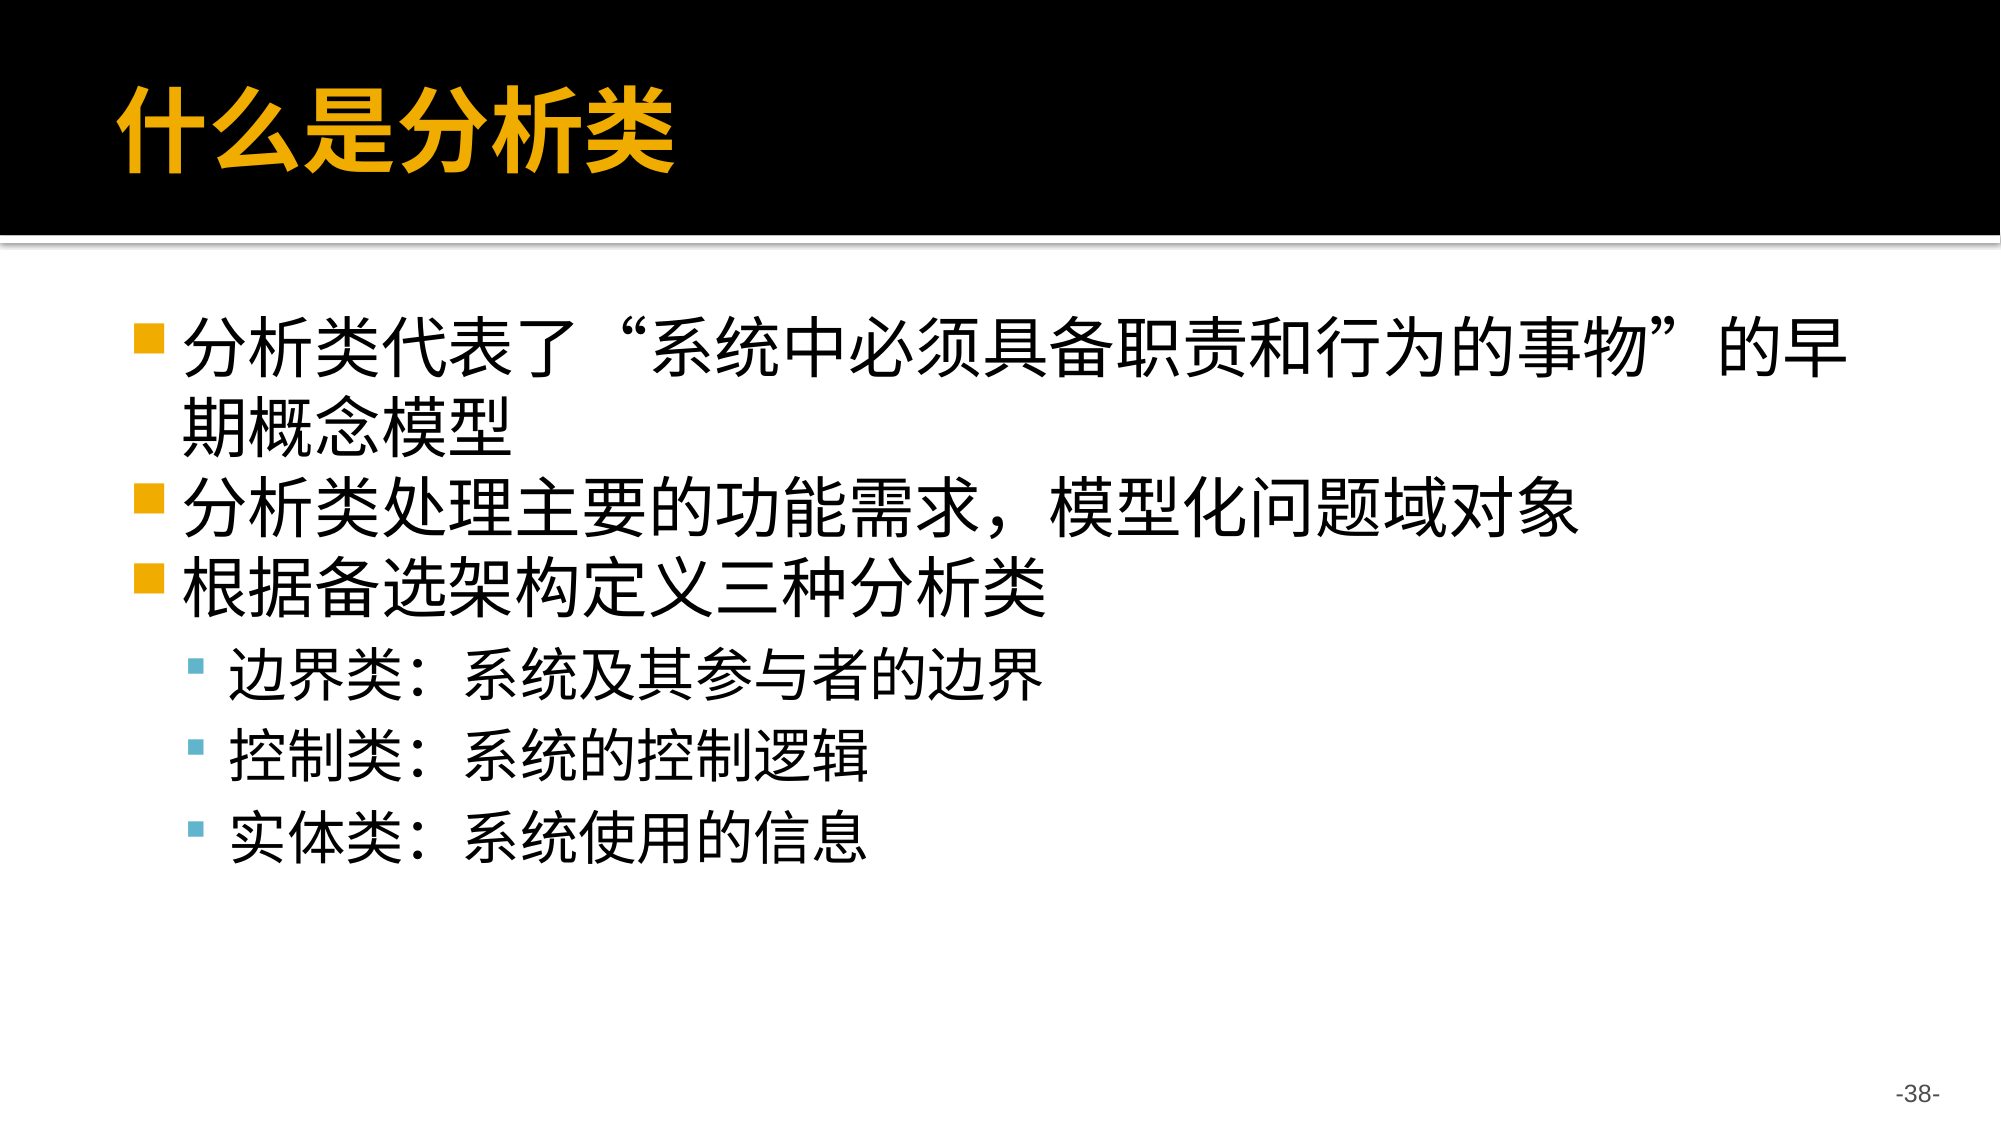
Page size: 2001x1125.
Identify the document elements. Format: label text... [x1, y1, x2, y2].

title 什么是分析类 [99, 25, 1900, 231]
slide_number -38- [1794, 1062, 1955, 1108]
list 分析类代表了“系统中必须具备职责和行为的事物”的早期概念模型 分析类处理主要的功能需求，模型化问题域对象 根据备选架构定义三种分析类 边界类：系统及其参与者的边界 控制类：系统的控制逻辑 实体类：系统使用的信息 [99, 291, 1900, 1050]
